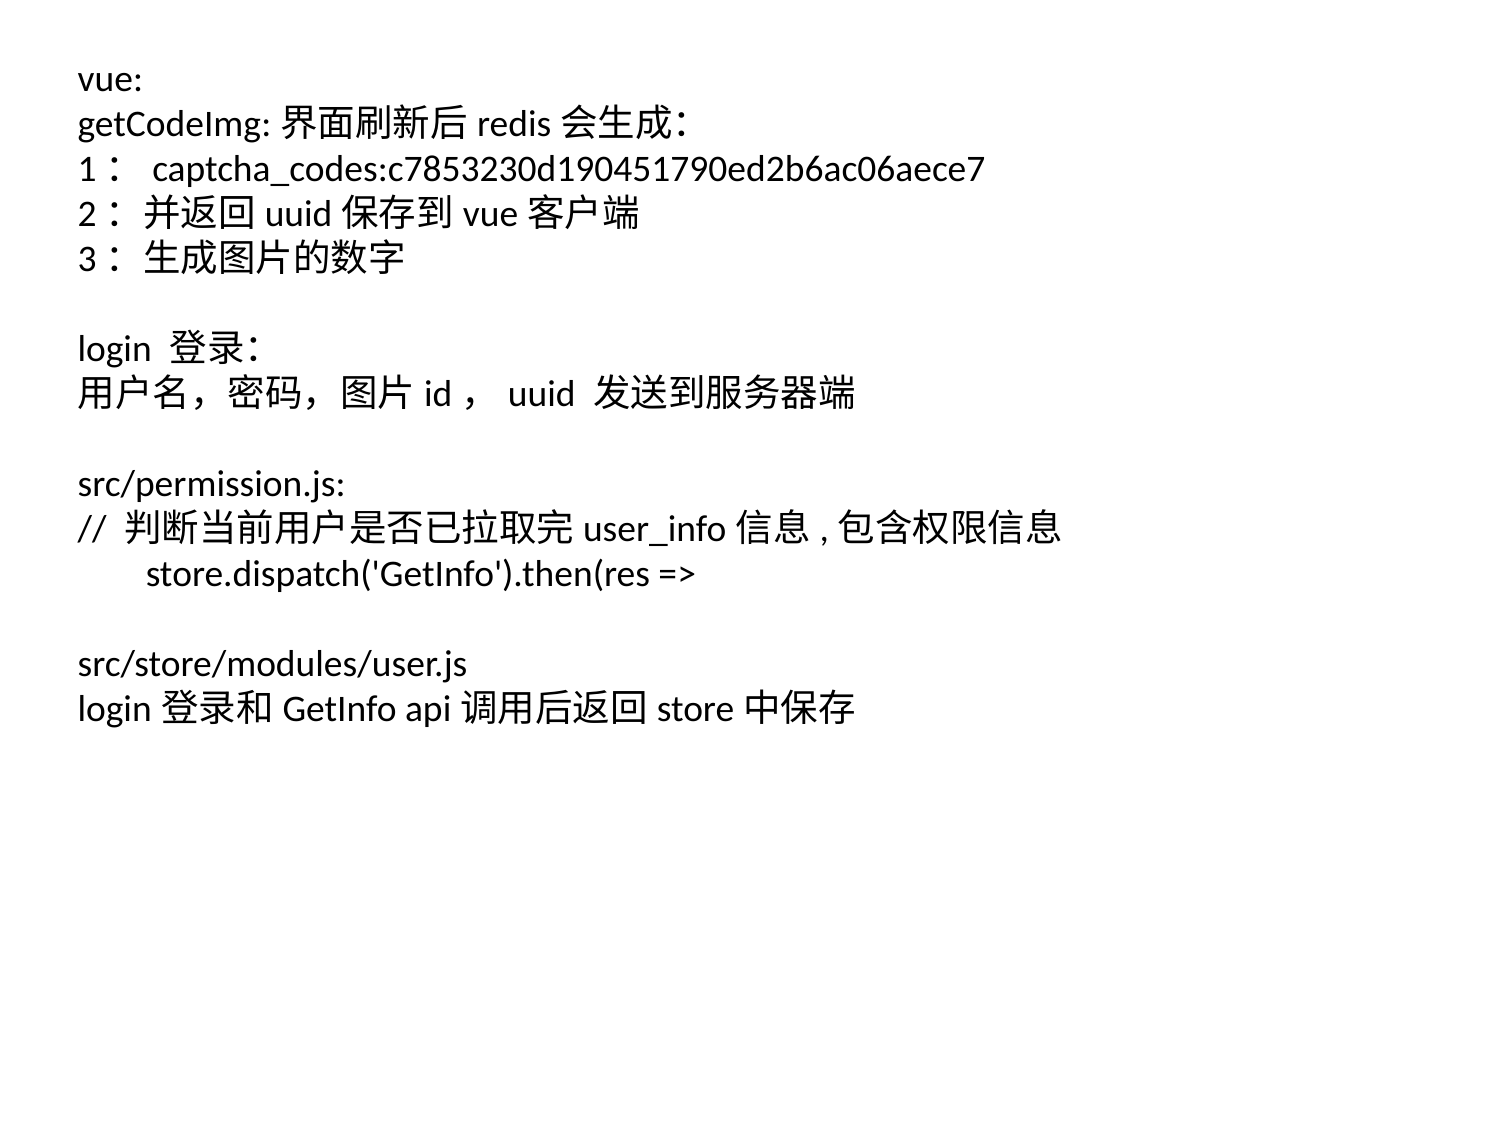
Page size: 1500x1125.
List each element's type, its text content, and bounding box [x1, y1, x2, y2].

text_box vue: getCodeImg:界面刷新后redis会生成： 1：captcha_codes:c7853230d190451790ed2b6ac06aece7 2：并返回uuid保存到vue客户端 3：生成图片的数字 login 登录： 用户名，密码，图片id，uuid 发送到服务器端 src/permission.js: // 判断当前用户是否已拉取完user_info信息,包含权限信息 store.dispatch('GetInfo').then(res => src/store/modules/user.js login登录和GetInfo api调用后返回store中保存 [63, 46, 1500, 737]
